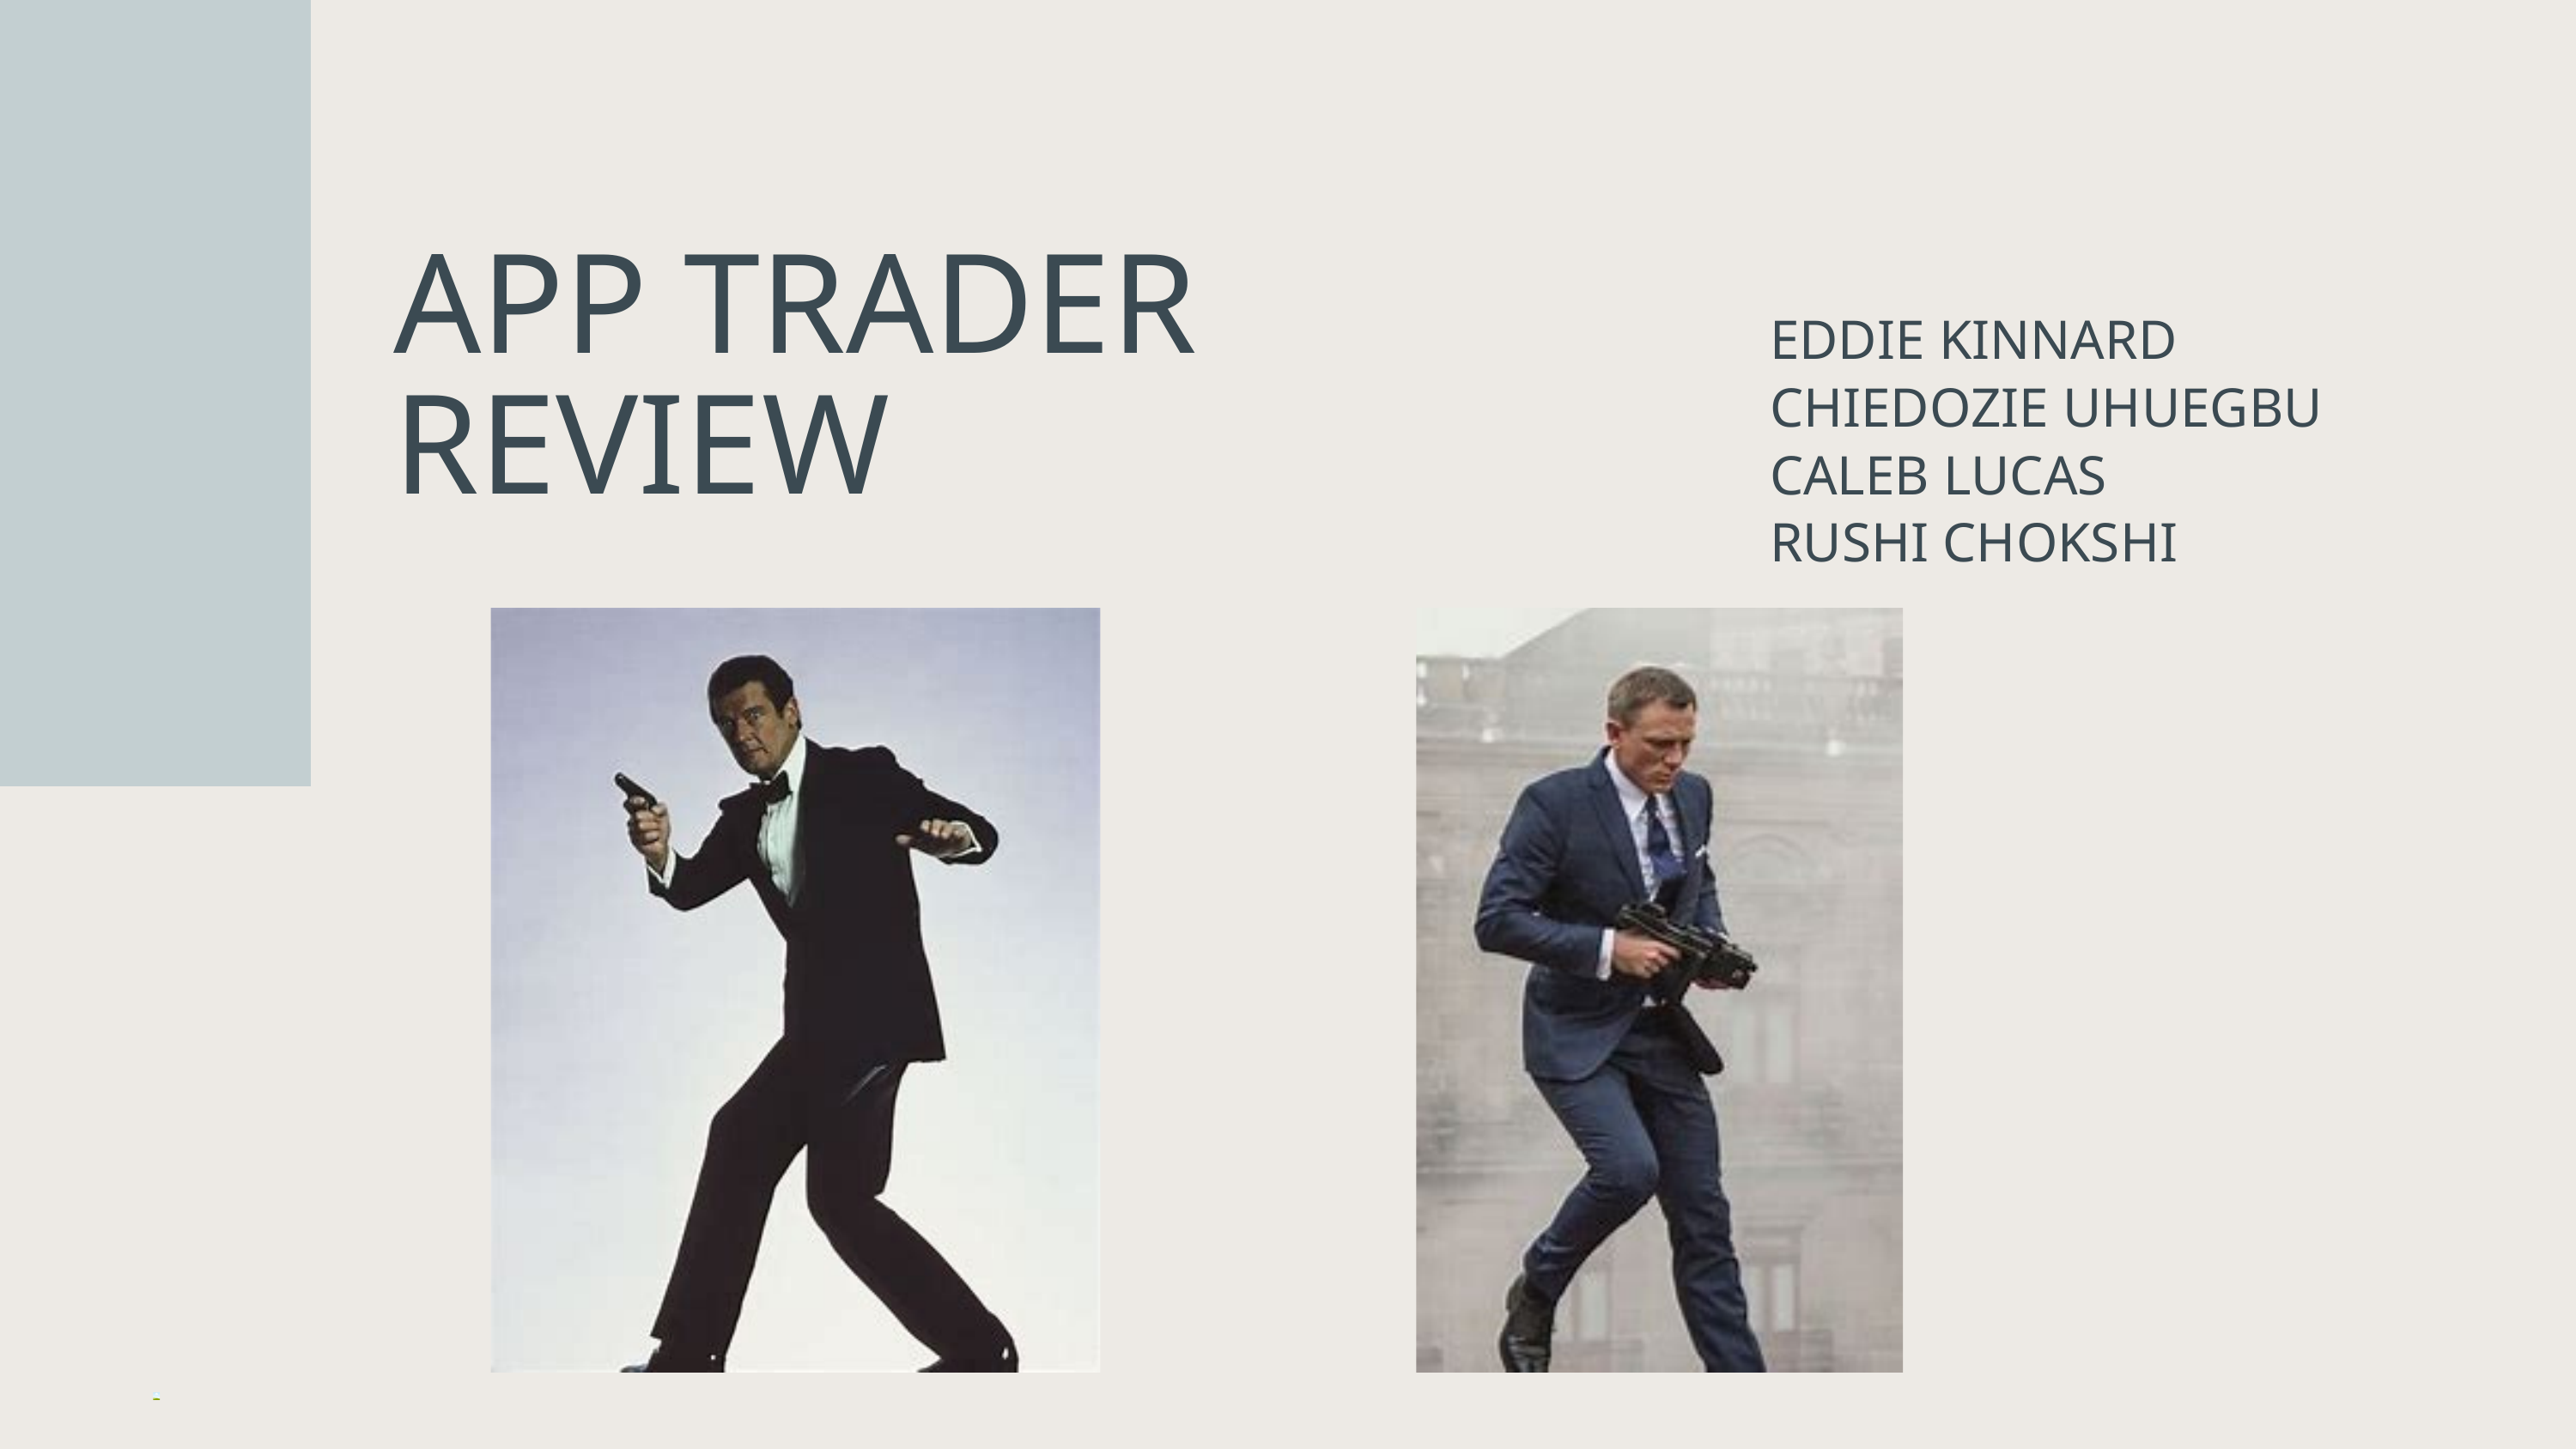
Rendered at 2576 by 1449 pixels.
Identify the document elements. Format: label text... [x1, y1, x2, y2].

text_box APP TRADER REVIEW [393, 240, 1687, 522]
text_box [0, 0, 312, 787]
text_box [153, 1392, 161, 1400]
text_box [1416, 608, 1904, 1373]
text_box EDDIE KINNARD CHIEDOZIE UHUEGBU CALEB LUCAS RUSHI CHOKSHI [1770, 301, 2563, 573]
text_box [490, 608, 1101, 1373]
